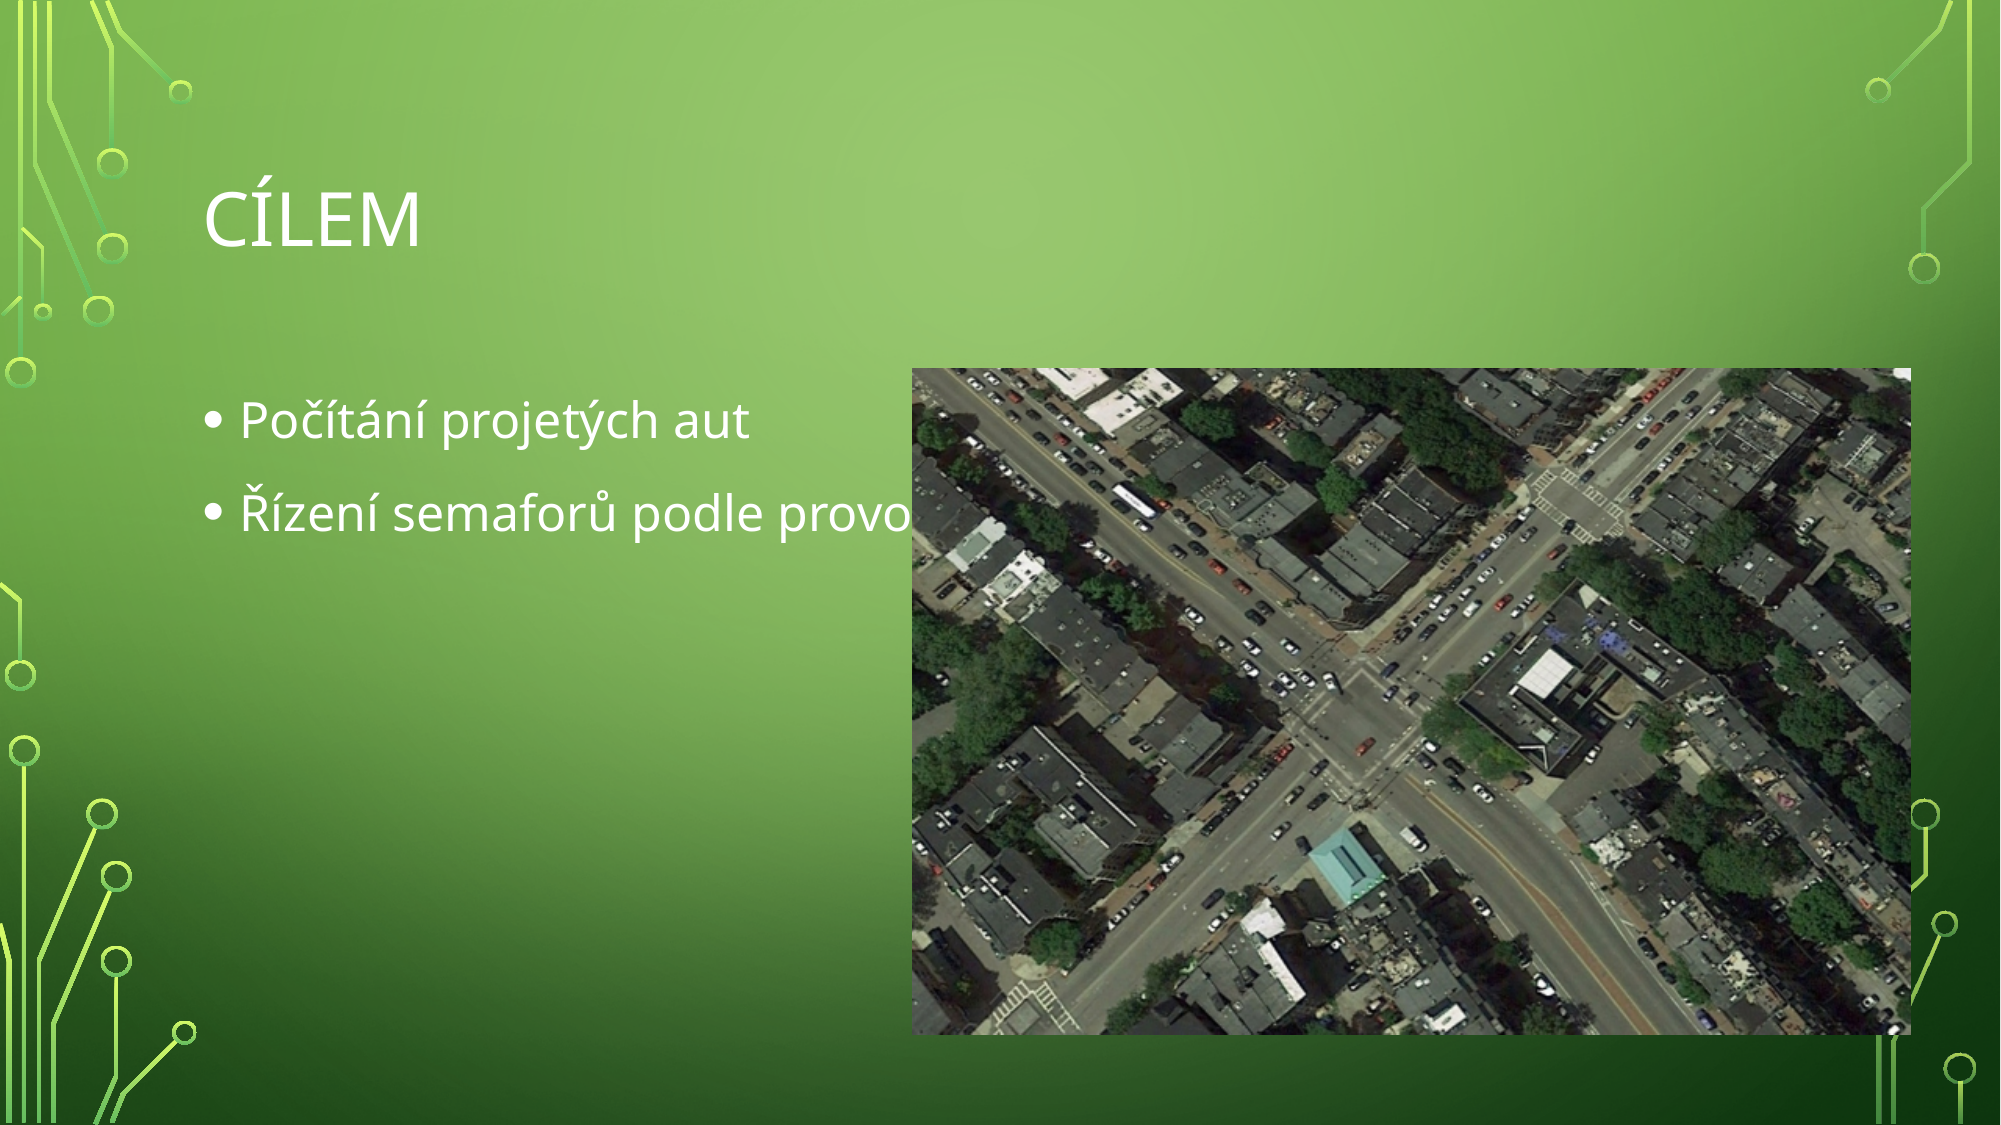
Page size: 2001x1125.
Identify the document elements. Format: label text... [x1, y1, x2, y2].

picture [912, 368, 1912, 1035]
list Počítání projetých aut Řízení semaforů podle provozu [187, 369, 912, 950]
title cílem [187, 101, 1813, 344]
